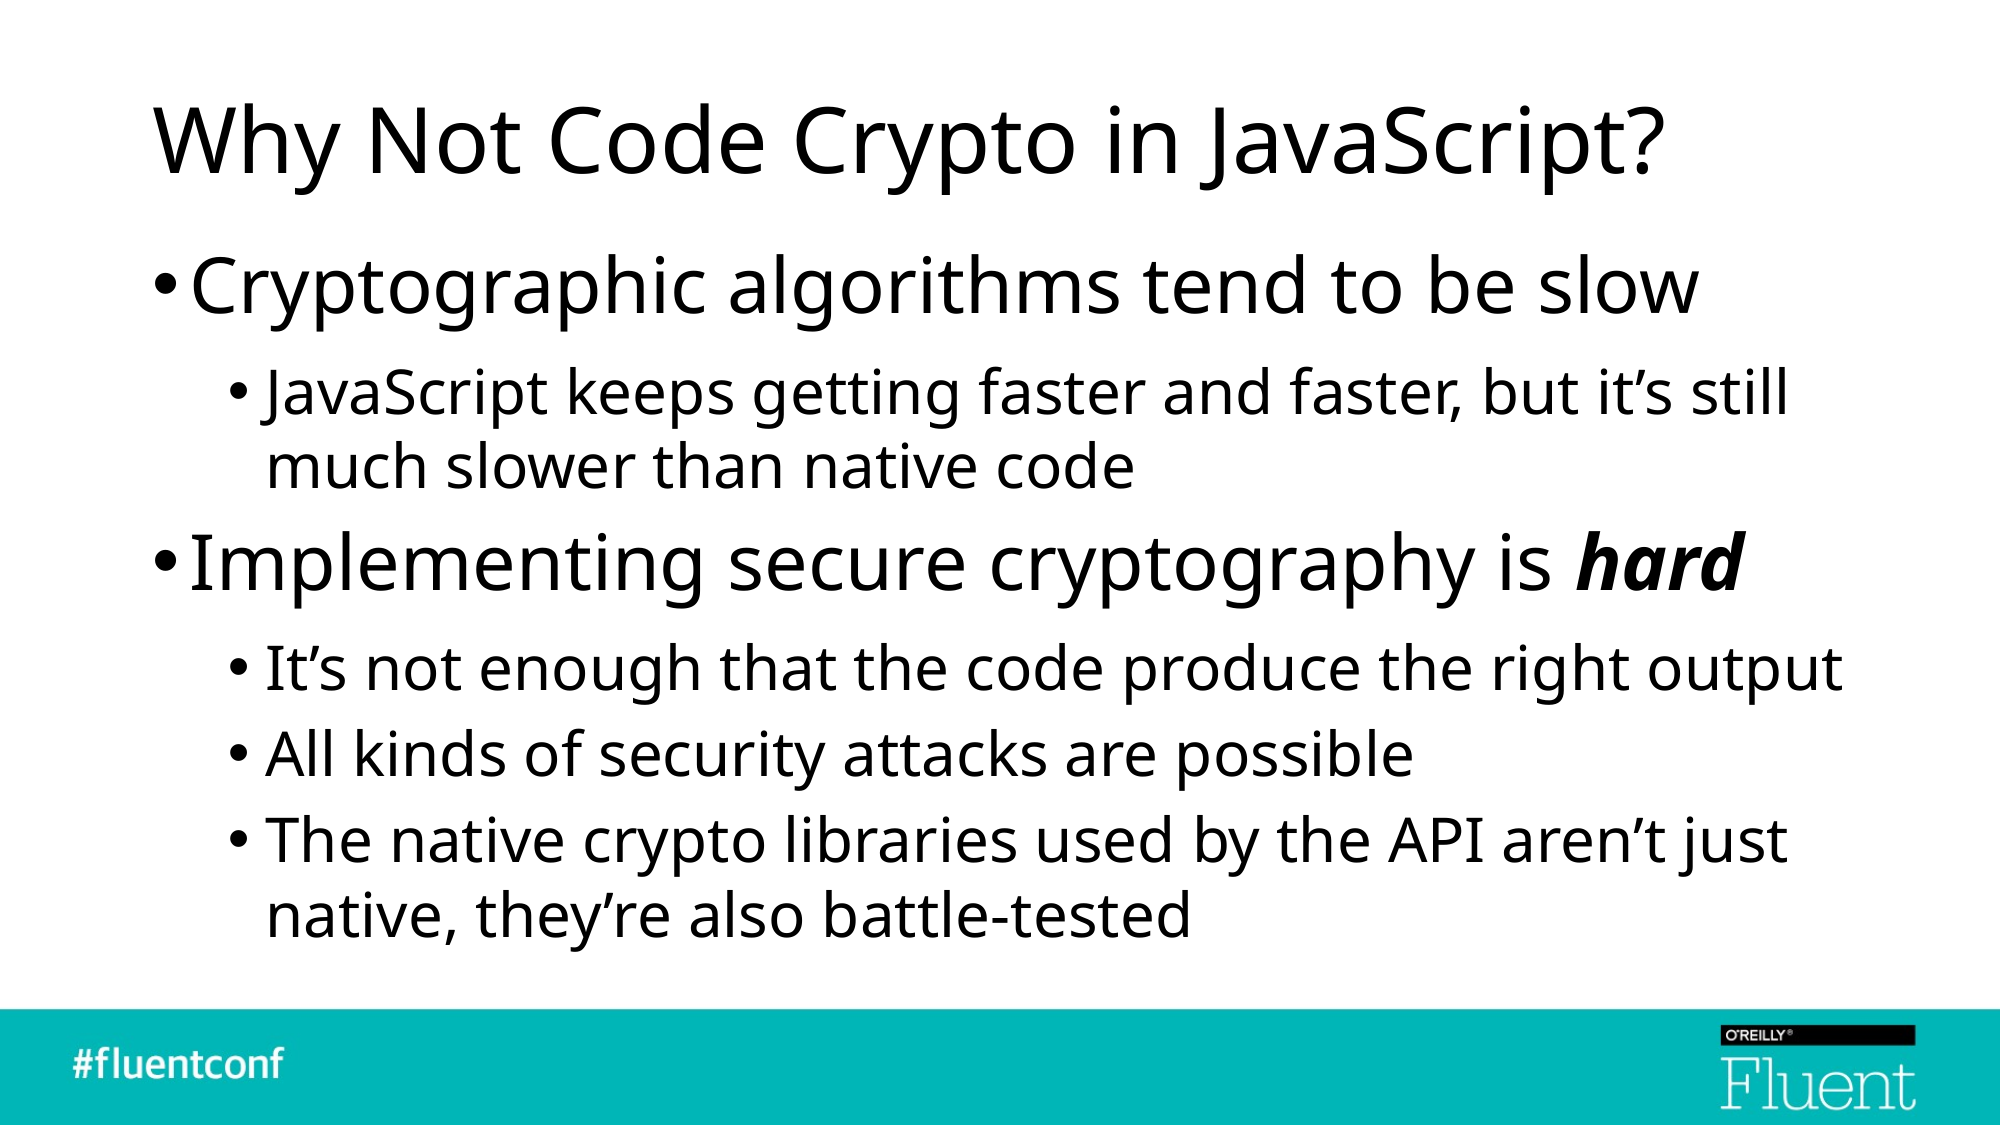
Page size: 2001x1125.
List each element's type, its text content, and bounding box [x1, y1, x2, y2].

list Cryptographic algorithms tend to be slow JavaScript keeps getting faster and faster, but it’s still much slower than native code Implementing secure cryptography is hard It’s not enough that the code produce the right output All kinds of security attacks are possible The native crypto libraries used by the API aren’t just native, they’re also battle-tested [137, 228, 1863, 1014]
picture [0, 0, 2000, 1125]
title Why Not Code Crypto in JavaScript? [137, 59, 1863, 228]
